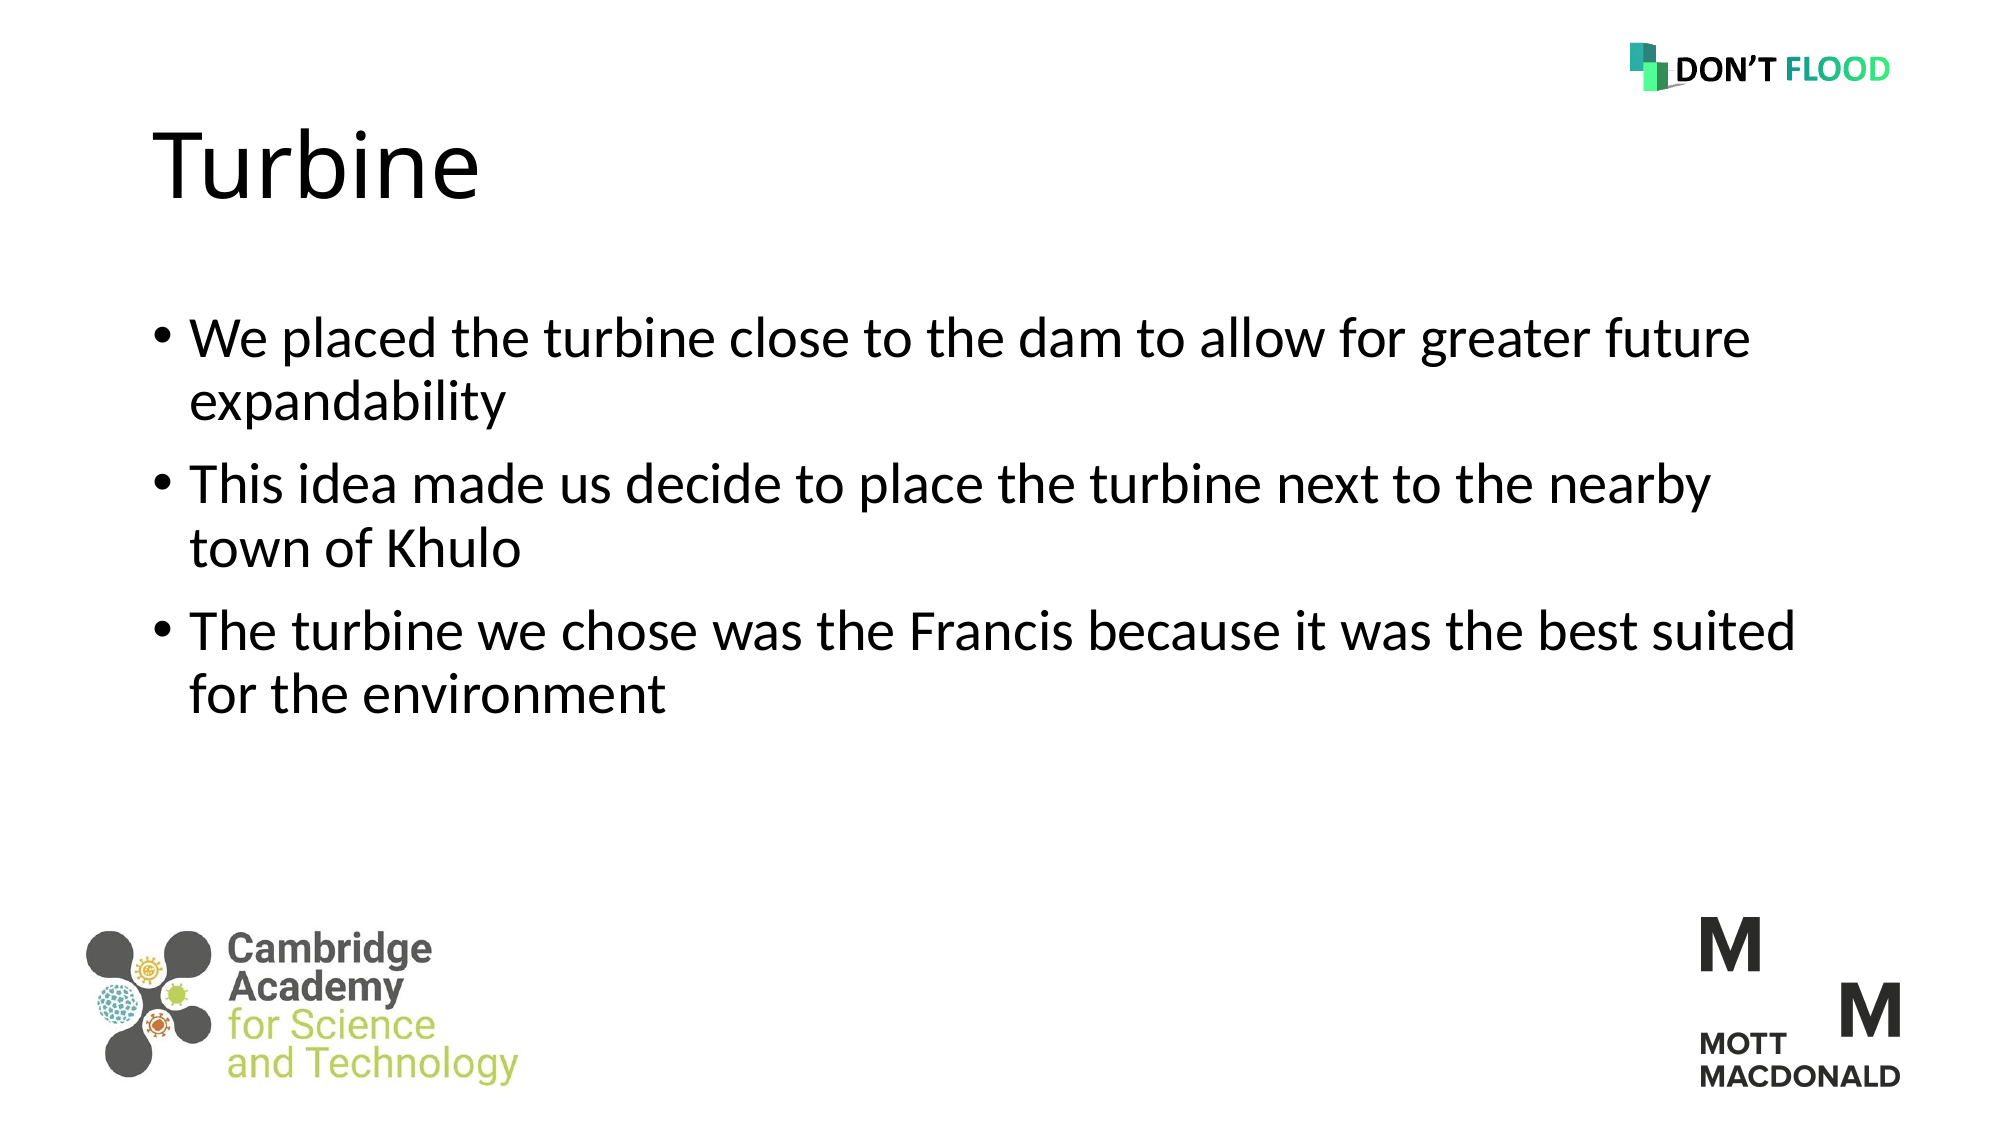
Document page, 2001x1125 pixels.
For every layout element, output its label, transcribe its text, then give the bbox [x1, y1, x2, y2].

list We placed the turbine close to the dam to allow for greater future expandability This idea made us decide to place the turbine next to the nearby town of Khulo The turbine we chose was the Francis because it was the best suited for the environment [137, 299, 1863, 1014]
picture [1701, 917, 1900, 1087]
picture [1623, 37, 1900, 98]
title Turbine [137, 59, 1863, 278]
picture [52, 909, 552, 1095]
